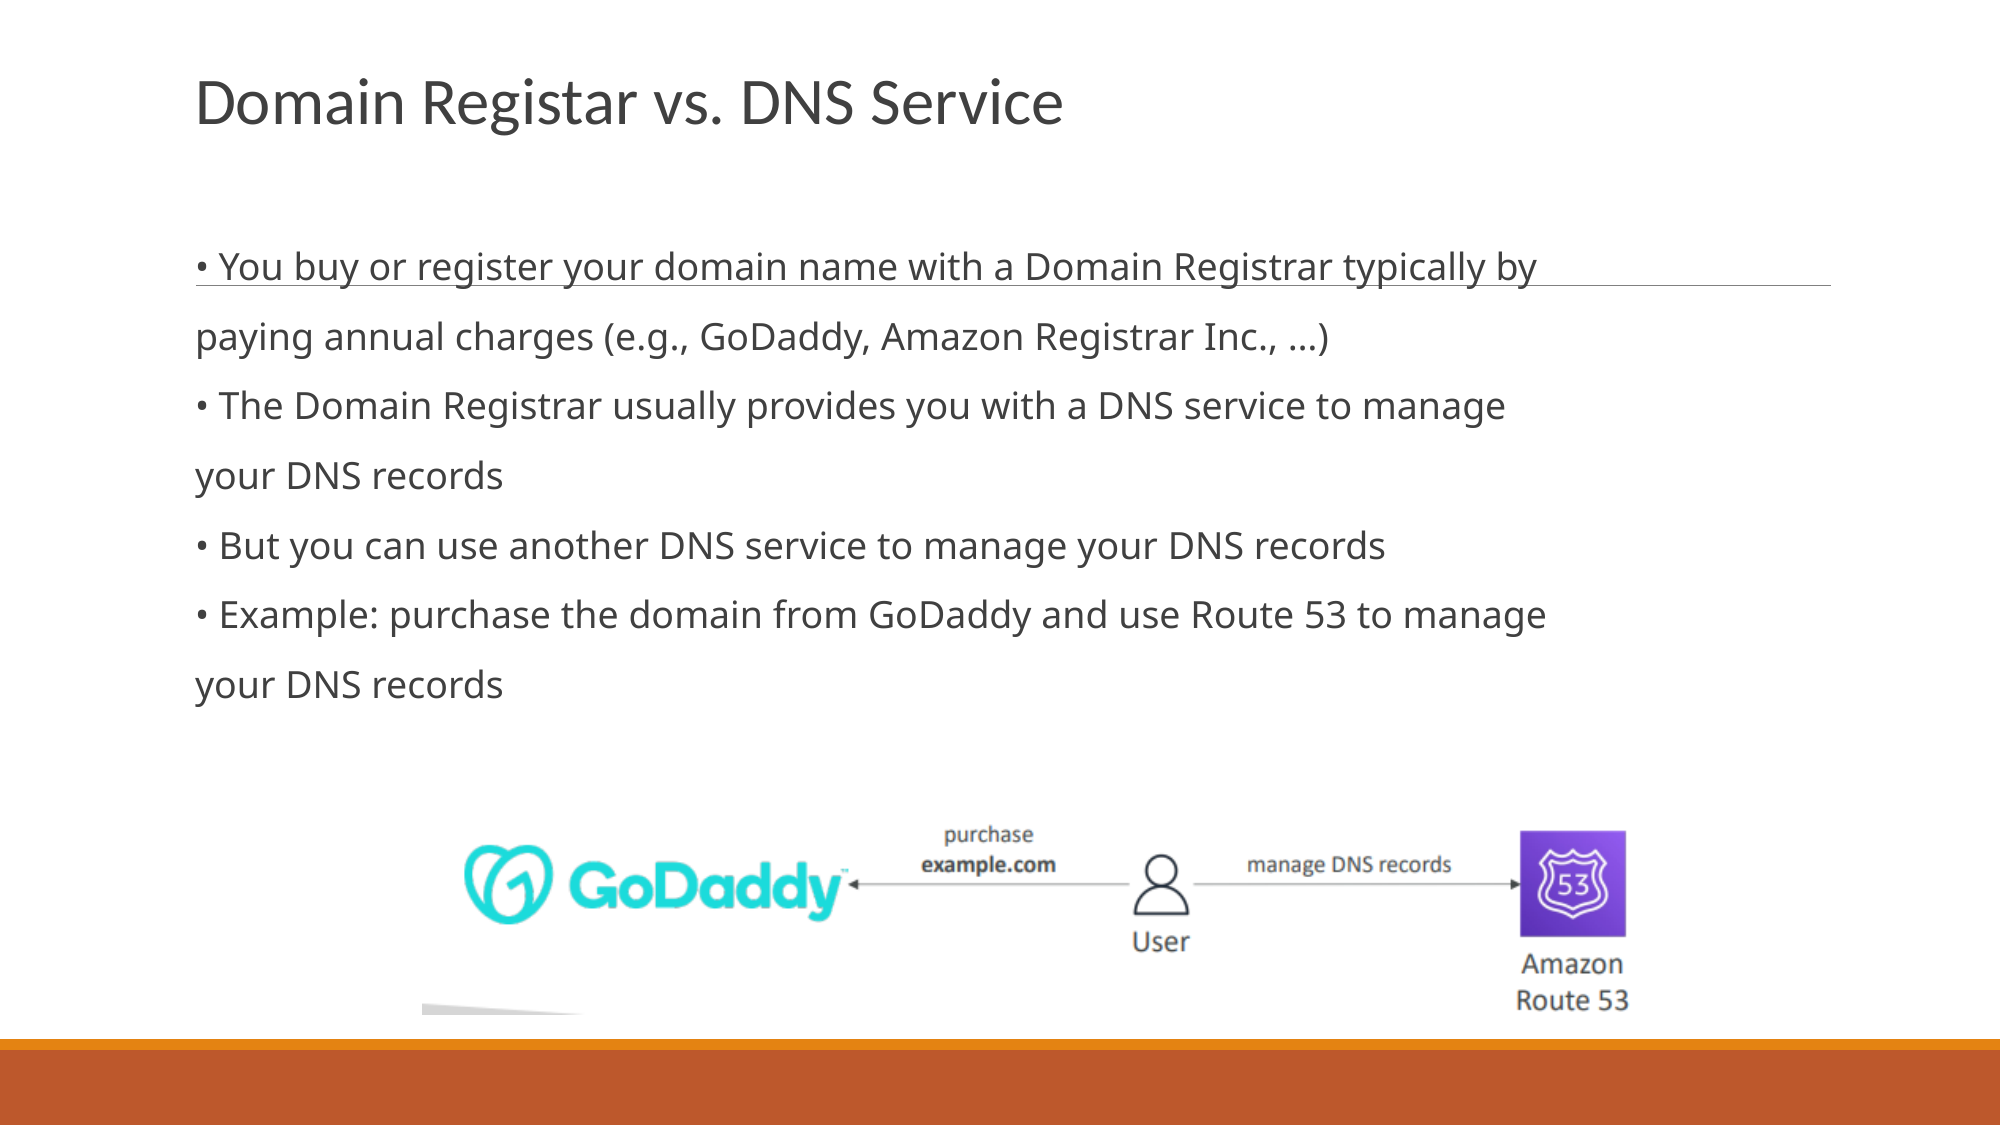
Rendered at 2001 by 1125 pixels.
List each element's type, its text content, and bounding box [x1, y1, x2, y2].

picture [421, 765, 1847, 1015]
list Domain Registar vs. DNS Service • You buy or register your domain name with a Domain Registrar typically by paying annual charges (e.g., GoDaddy, Amazon Registrar Inc., …) • The Domain Registrar usually provides you with a DNS service to manage your DNS records • But you can use another DNS service to manage your DNS records • Example: purchase the domain from GoDaddy and use Route 53 to manage your DNS records [180, 59, 1830, 963]
